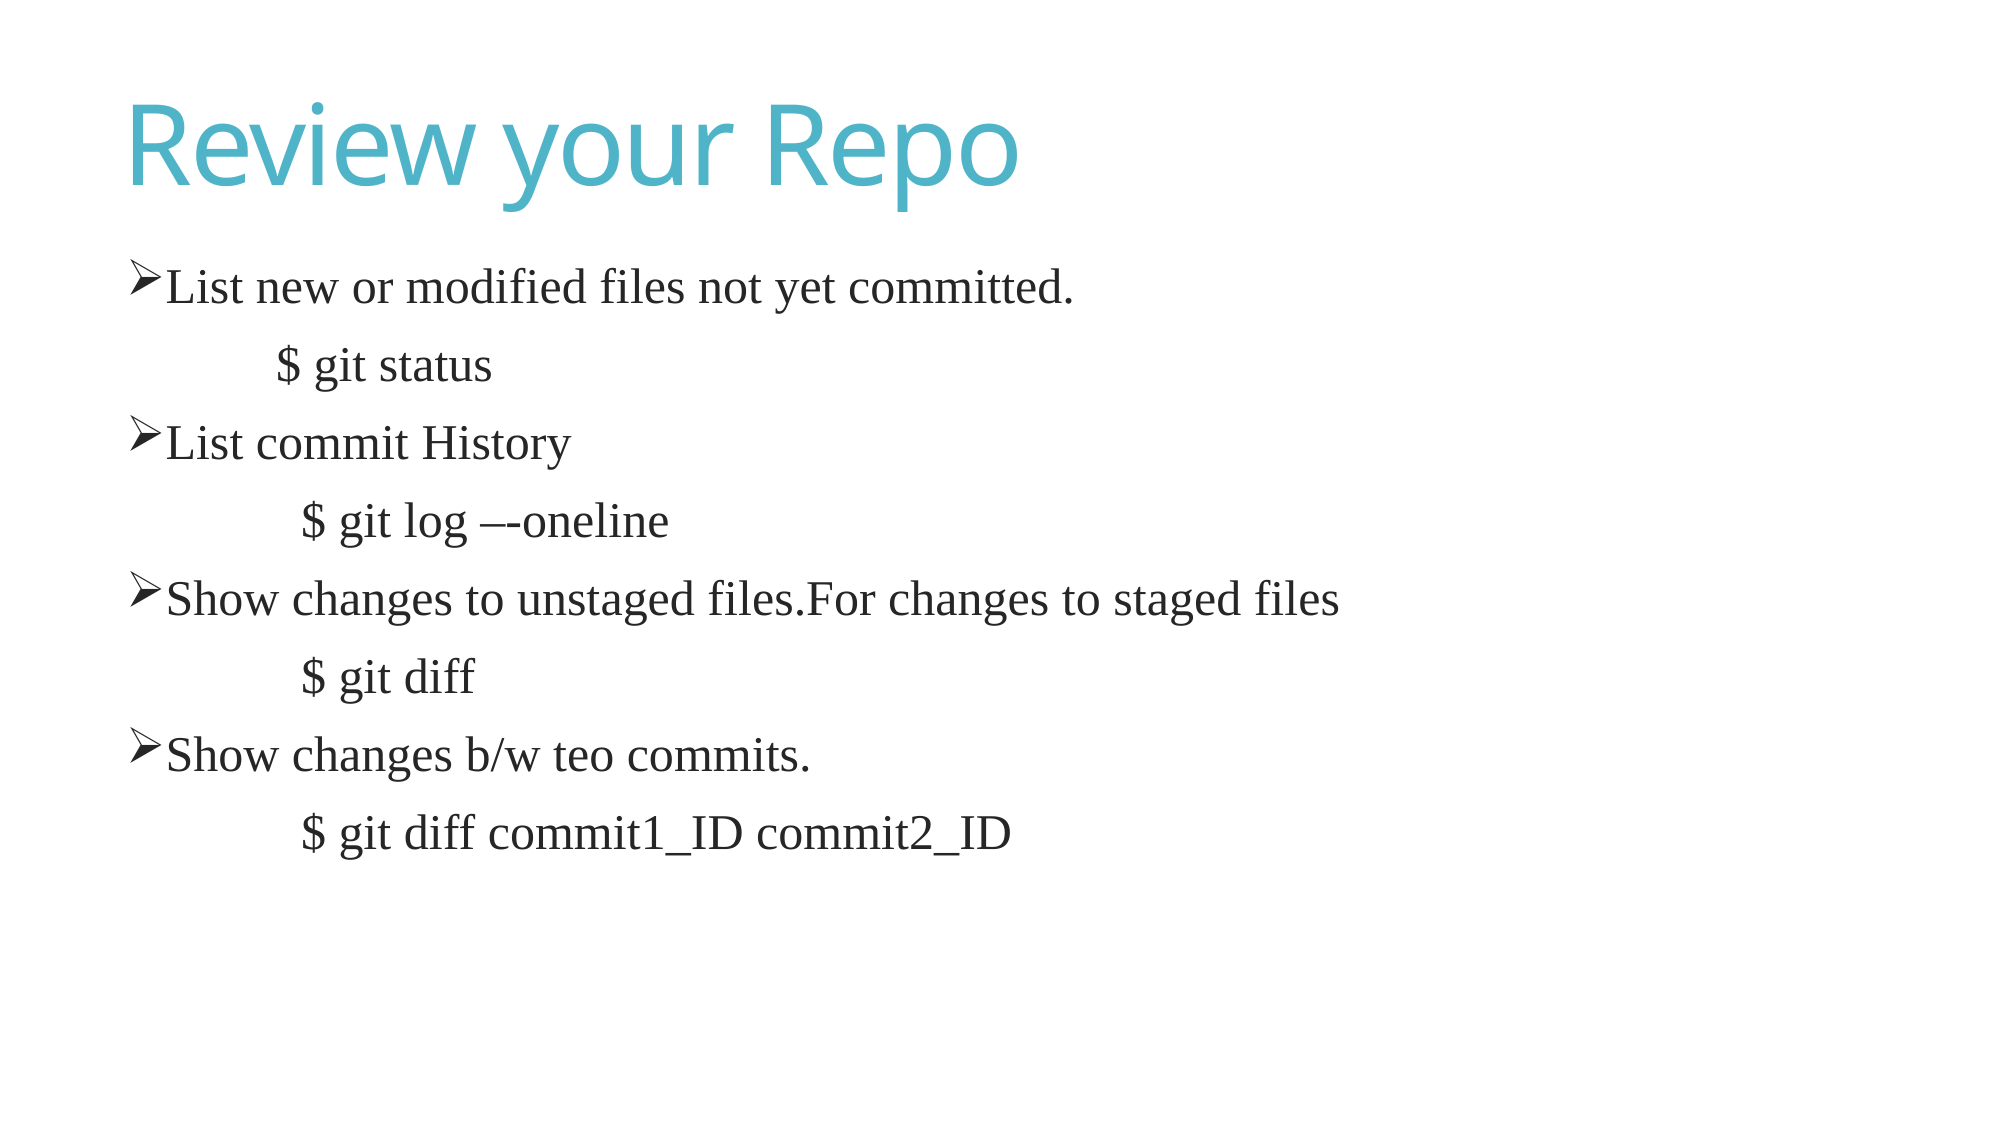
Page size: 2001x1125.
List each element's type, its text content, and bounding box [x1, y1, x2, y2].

list List new or modified files not yet committed. $ git status List commit History $ git log –-oneline Show changes to unstaged files.For changes to staged files $ git diff Show changes b/w teo commits. $ git diff commit1_ID commit2_ID [111, 255, 1876, 948]
title Review your Repo [107, 81, 1875, 222]
